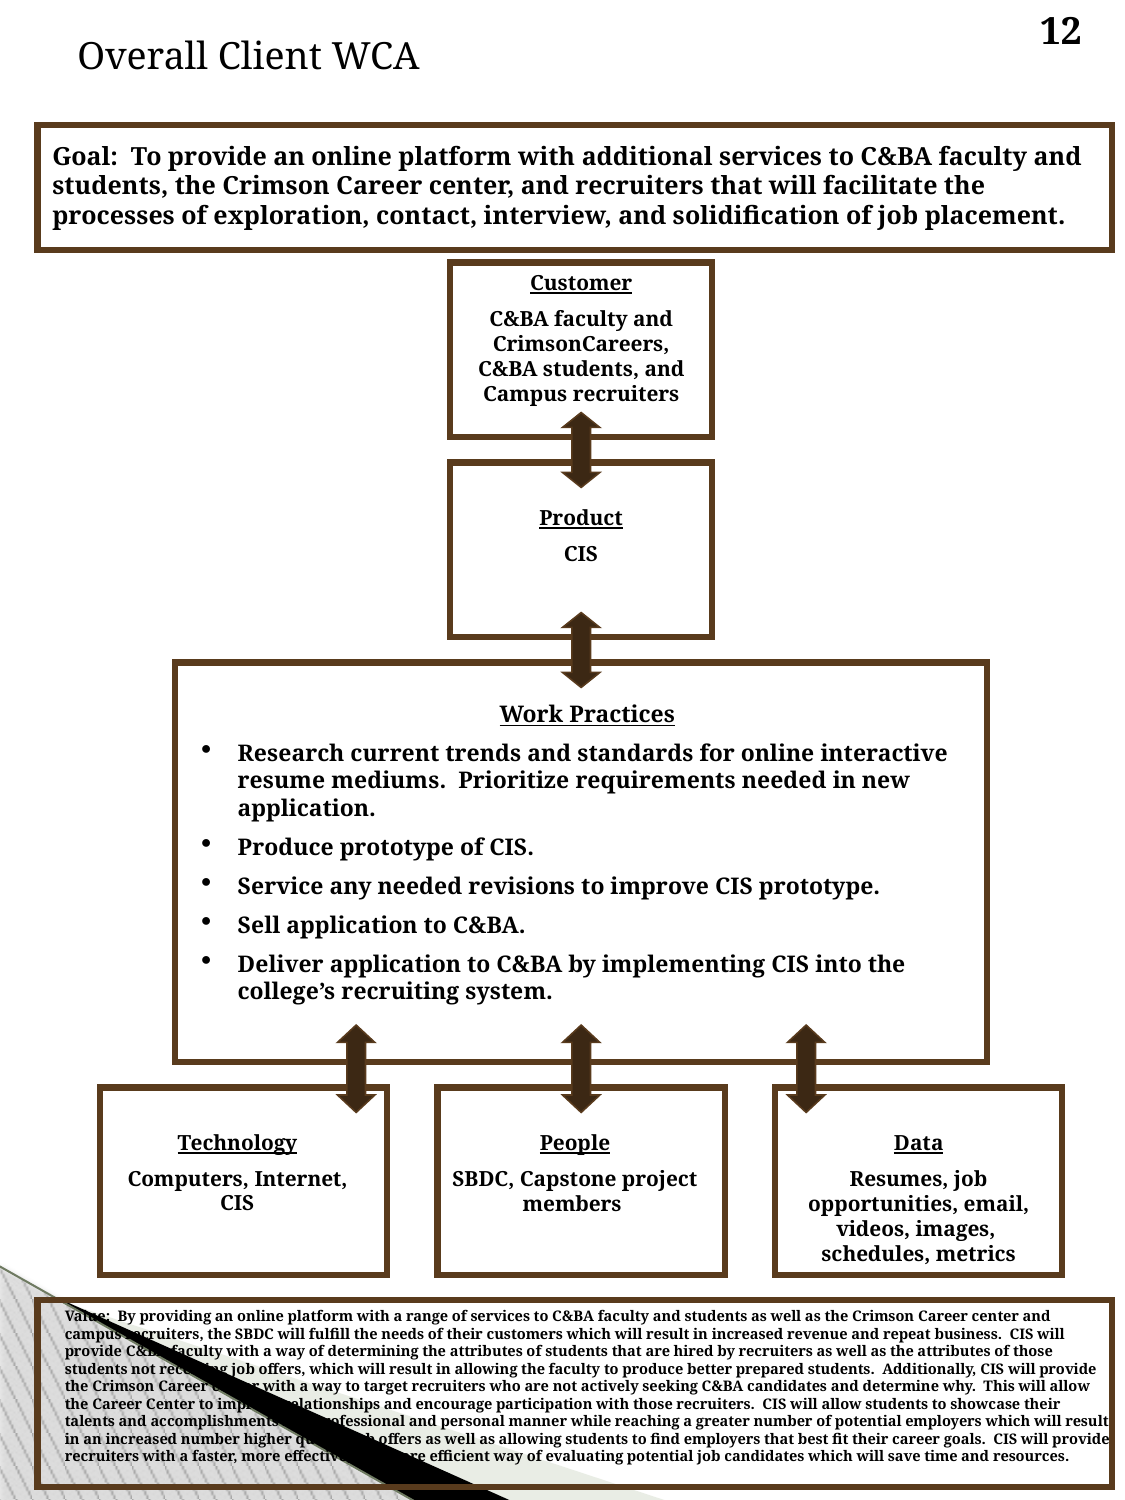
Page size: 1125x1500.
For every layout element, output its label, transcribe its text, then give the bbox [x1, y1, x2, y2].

table_cell [0, 1270, 5, 1500]
text_box Value: By providing an online platform with a range of services to C&BA faculty and students as well as the Crimson Career center and campus recruiters, the SBDC will fulfill the needs of their customers which will result in increased revenue and repeat business. CIS will provide C&BA faculty with a way of determining the attributes of students that are hired by recruiters as well as the attributes of those students not receiving job offers, which will result in allowing the faculty to produce better prepared students. Additionally, CIS will provide the Crimson Career center with a way to target recruiters who are not actively seeking C&BA candidates and determine why. This will allow the Career Center to improve relationships and encourage participation with those recruiters. CIS will allow students to showcase their talents and accomplishments in a professional and personal manner while reaching a greater number of potential employers which will result in an increased number higher quality job offers as well as allowing students to find employers that best fit their career goals. CIS will provide recruiters with a faster, more effective, and more efficient way of evaluating potential job candidates which will save time and resources. [49, 1299, 1125, 1500]
text_box People SBDC, Capstone project members [437, 1122, 713, 1258]
text_box Data Resumes, job opportunities, email, videos, images, schedules, metrics [774, 1122, 1063, 1308]
text_box Technology Computers, Internet, CIS [99, 1122, 375, 1223]
text_box [774, 1087, 1063, 1122]
text_box Work Practices Research current trends and standards for online interactive resume mediums. Prioritize requirements needed in new application. Produce prototype of CIS. Service any needed revisions to improve CIS prototype. Sell application to C&BA. Deliver application to C&BA by implementing CIS into the college’s recruiting system. [187, 692, 988, 1012]
text_box Goal: To provide an online platform with additional services to C&BA faculty and students, the Crimson Career center, and recruiters that will facilitate the processes of exploration, contact, interview, and solidification of job placement. [37, 132, 1100, 267]
text_box [562, 1025, 600, 1113]
text_box [449, 462, 713, 638]
text_box [437, 1087, 725, 1275]
text_box Customer C&BA faculty and CrimsonCareers, C&BA students, and Campus recruiters [449, 262, 713, 438]
text_box [37, 1299, 49, 1488]
text_box [562, 612, 600, 688]
text_box [37, 124, 1113, 250]
text_box [787, 1025, 825, 1113]
text_box [174, 662, 988, 1063]
text_box 12 [1025, 0, 1113, 60]
text_box [337, 1025, 375, 1113]
text_box [99, 1087, 388, 1275]
text_box Overall Client WCA [62, 24, 825, 85]
text_box [562, 412, 600, 488]
